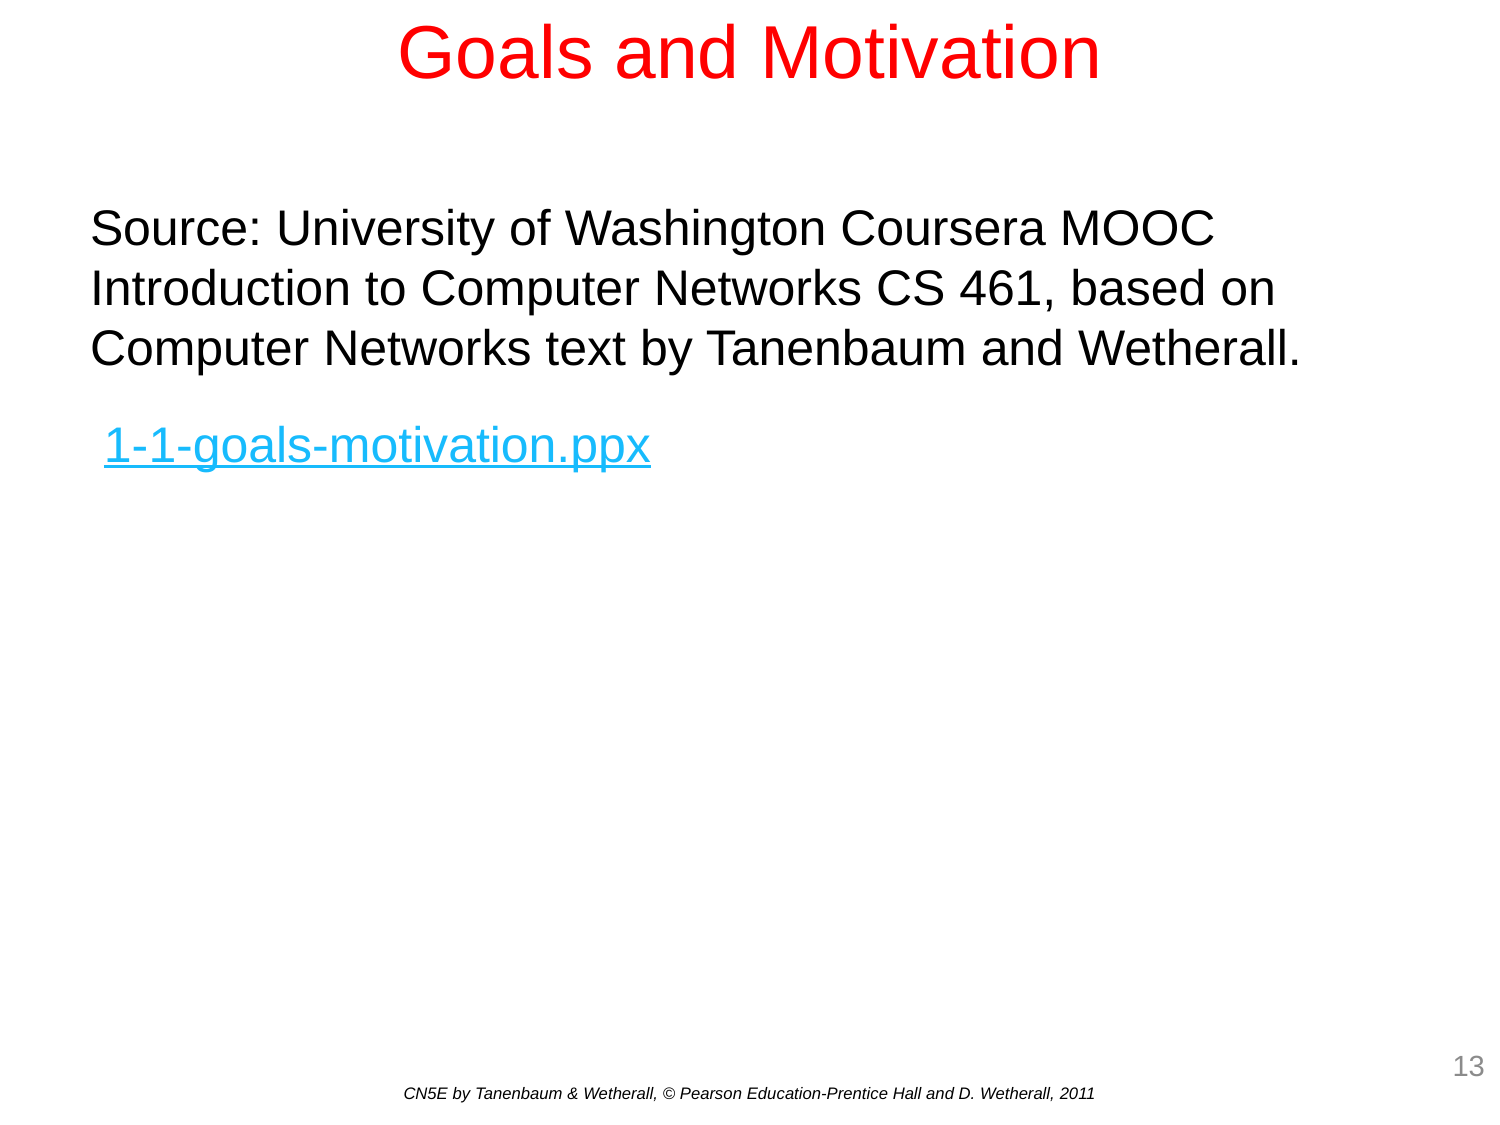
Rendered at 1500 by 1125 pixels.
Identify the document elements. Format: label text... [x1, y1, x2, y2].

slide_number 13 [1377, 1026, 1500, 1103]
title Goals and Motivation [0, 0, 1500, 188]
footer CN5E by Tanenbaum & Wetherall, © Pearson Education-Prentice Hall and D. Wetherall, 2011 [0, 1074, 1500, 1125]
list Source: University of Washington Coursera MOOC Introduction to Computer Networks CS 461, based on Computer Networks text by Tanenbaum and Wetherall. 1-1-goals-motivation.ppx [74, 187, 1426, 987]
